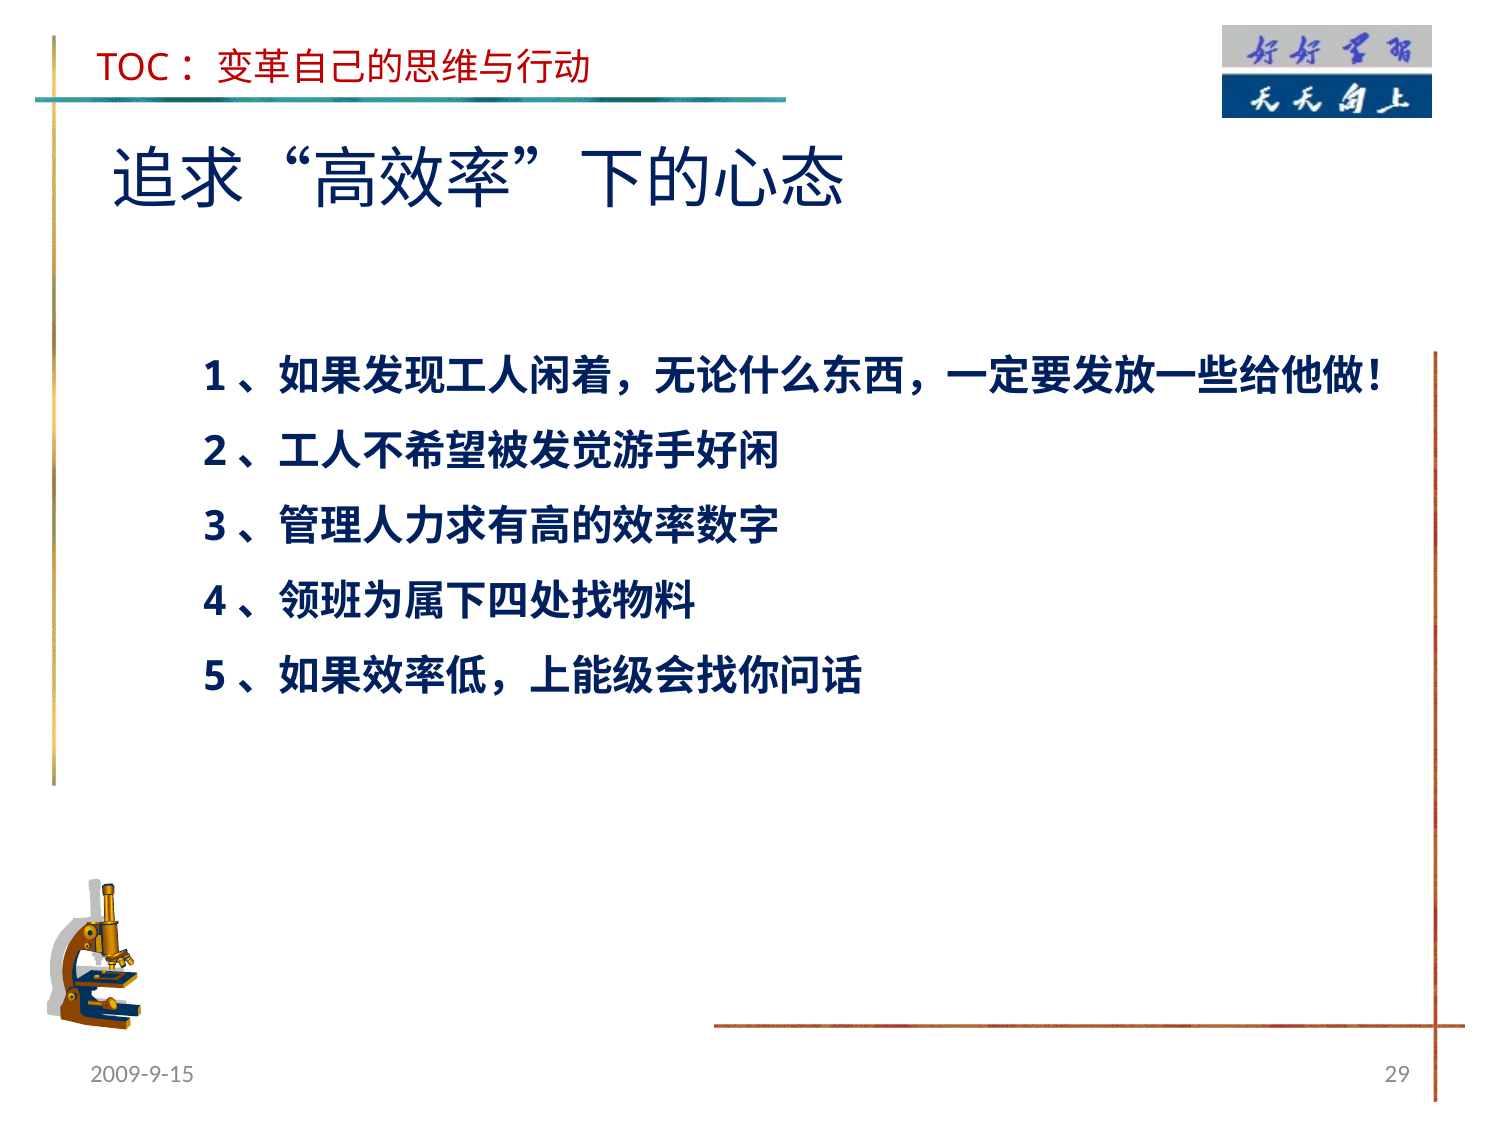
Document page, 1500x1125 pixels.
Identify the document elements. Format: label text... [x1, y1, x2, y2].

text_box 1、如果发现工人闲着，无论什么东西，一定要发放一些给他做！ 2、工人不希望被发觉游手好闲 3、管理人力求有高的效率数字 4、领班为属下四处找物料 5、如果效率低，上能级会找你问话 [187, 316, 1418, 707]
picture [35, 36, 786, 785]
text_box 追求“高效率”下的心态 [97, 128, 862, 224]
picture [1430, 352, 1442, 1101]
picture [714, 1019, 1429, 1032]
picture [1222, 25, 1432, 118]
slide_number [75, 1042, 425, 1103]
picture [1443, 1019, 1465, 1032]
slide_number 29 [1074, 1042, 1425, 1103]
